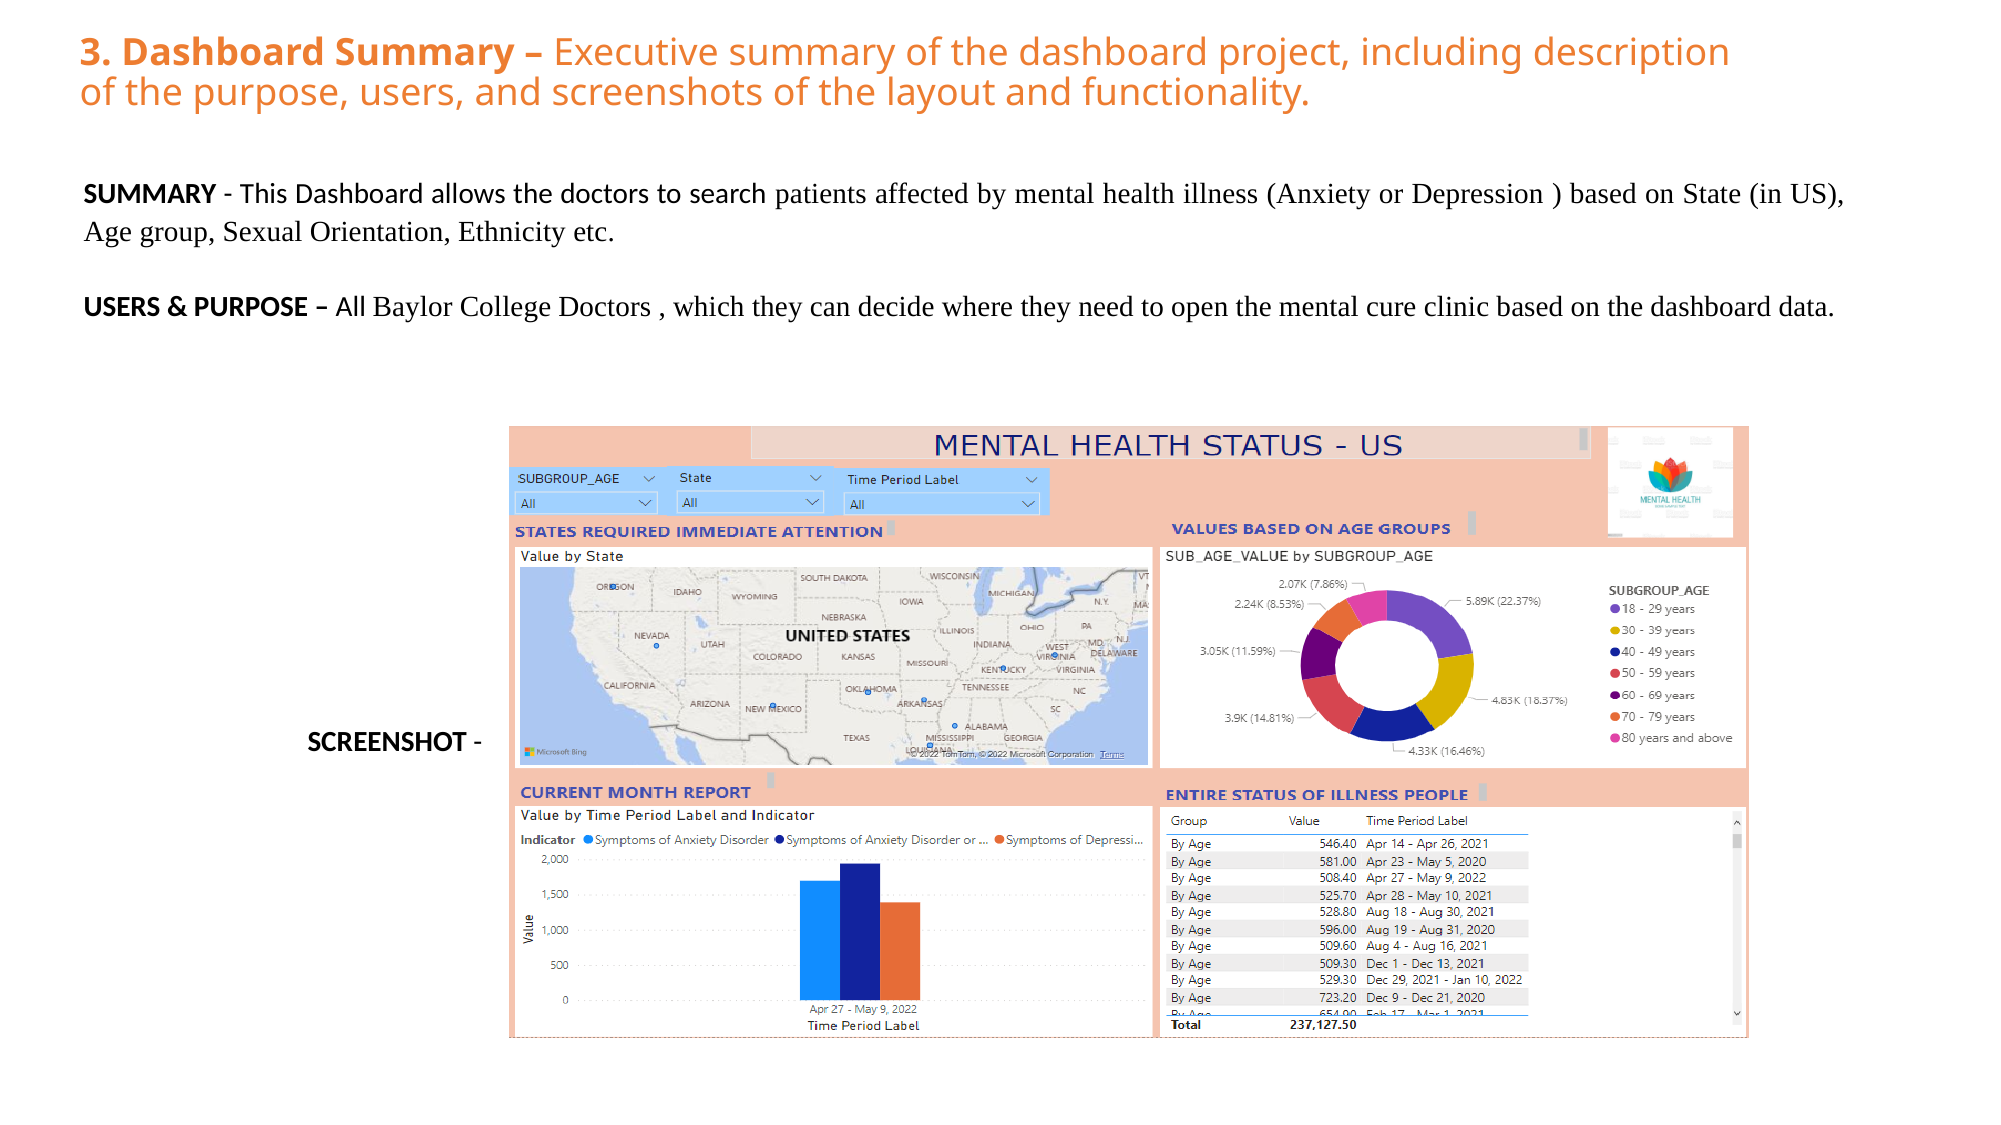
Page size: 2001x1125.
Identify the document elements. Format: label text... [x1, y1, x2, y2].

picture [508, 426, 1749, 1038]
list SUMMARY - This Dashboard allows the doctors to search patients affected by mental health illness (Anxiety or Depression ) based on State (in US), Age group, Sexual Orientation, Ethnicity etc. USERS & PURPOSE – All Baylor College Doctors , which they can decide where they need to open the mental cure clinic based on the dashboard data. SCREENSHOT - [0, 164, 1861, 1109]
title 3. Dashboard Summary – Executive summary of the dashboard project, including description of the purpose, users, and screenshots of the layout and functionality. [64, 16, 1790, 130]
